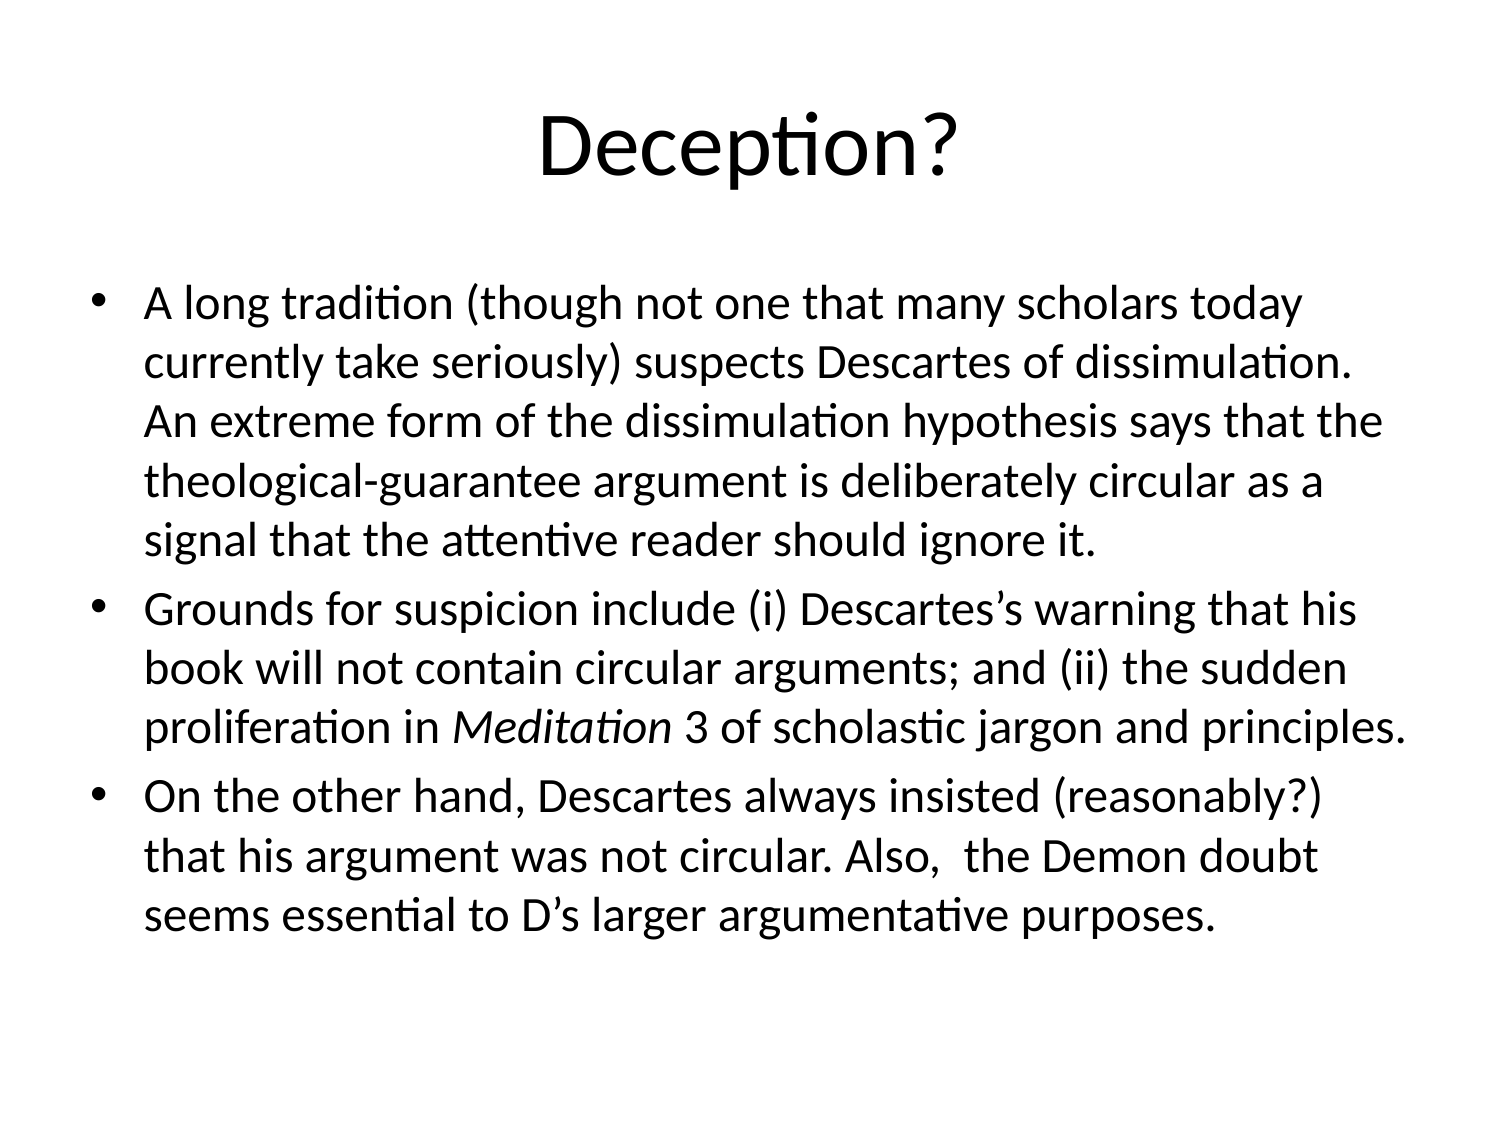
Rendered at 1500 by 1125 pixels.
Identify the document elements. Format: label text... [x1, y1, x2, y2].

list A long tradition (though not one that many scholars today currently take seriously) suspects Descartes of dissimulation. An extreme form of the dissimulation hypothesis says that the theological-guarantee argument is deliberately circular as a signal that the attentive reader should ignore it. Grounds for suspicion include (i) Descartes’s warning that his book will not contain circular arguments; and (ii) the sudden proliferation in Meditation 3 of scholastic jargon and principles. On the other hand, Descartes always insisted (reasonably?) that his argument was not circular. Also, the Demon doubt seems essential to D’s larger argumentative purposes. [75, 262, 1425, 1005]
title Deception? [75, 45, 1425, 233]
